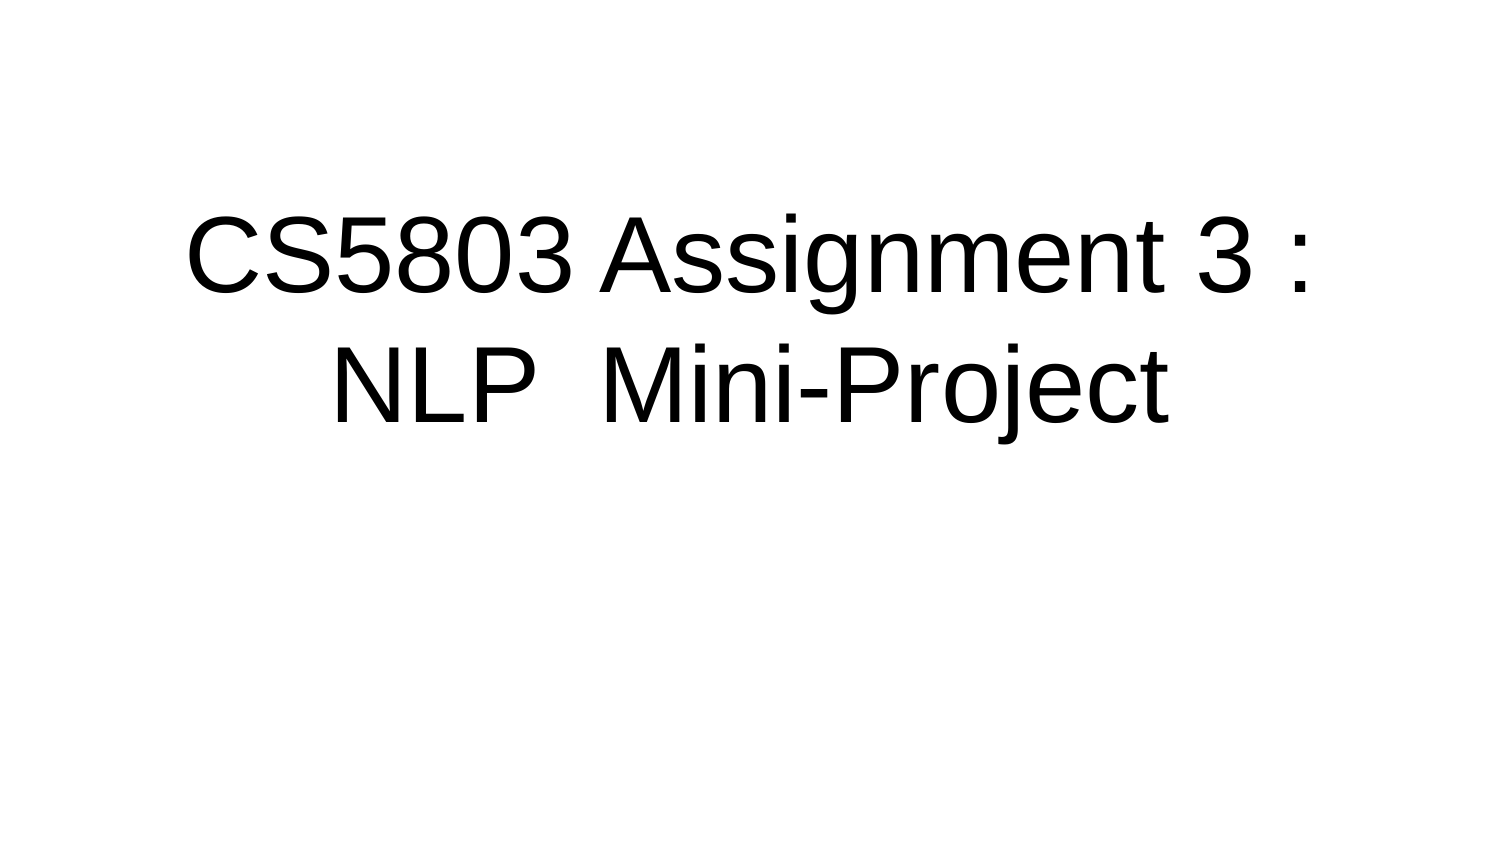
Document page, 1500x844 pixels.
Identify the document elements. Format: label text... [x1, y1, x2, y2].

title CS5803 Assignment 3 : NLP Mini-Project [51, 122, 1449, 459]
